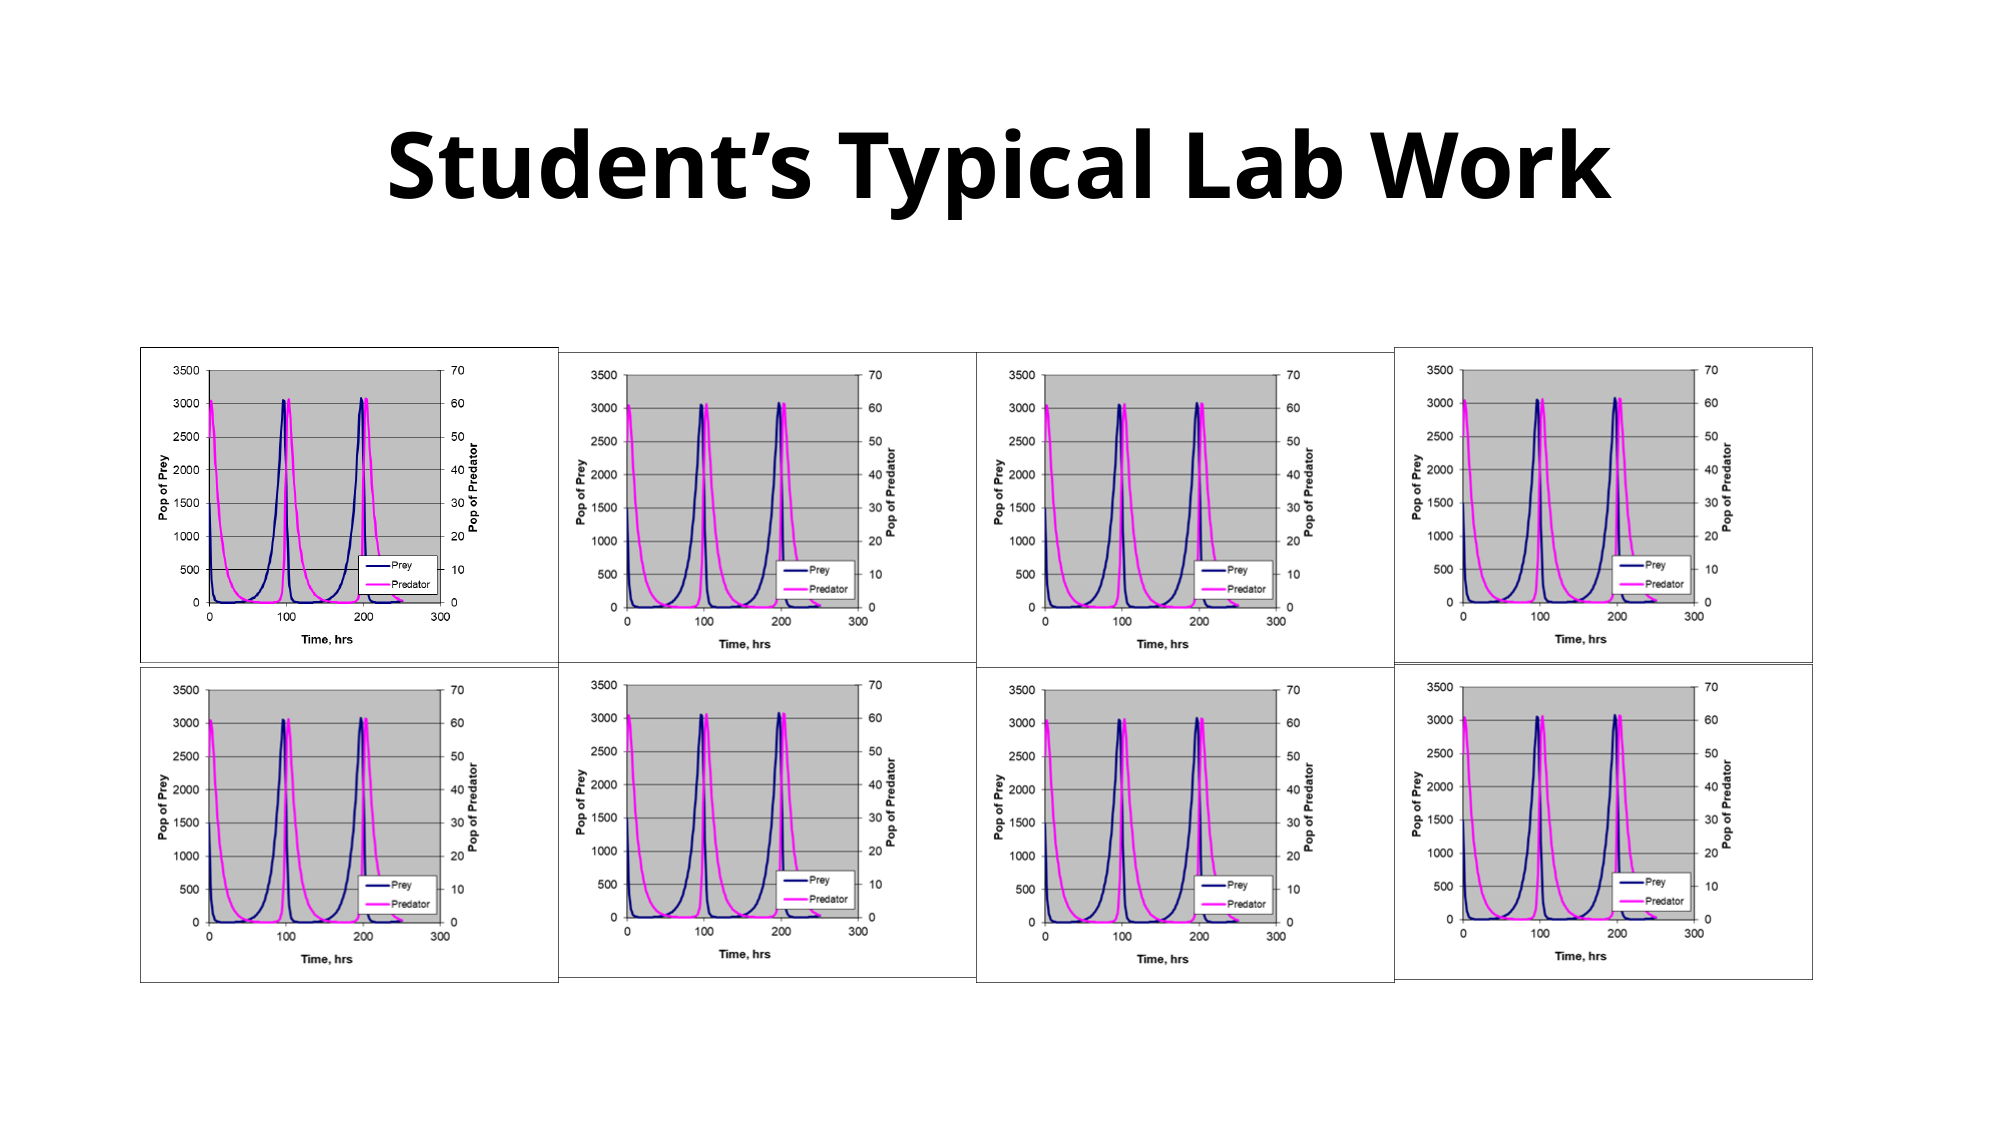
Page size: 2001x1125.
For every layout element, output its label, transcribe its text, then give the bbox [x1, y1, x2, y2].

title Student’s Typical Lab Work [137, 59, 1863, 278]
picture [140, 347, 1813, 983]
